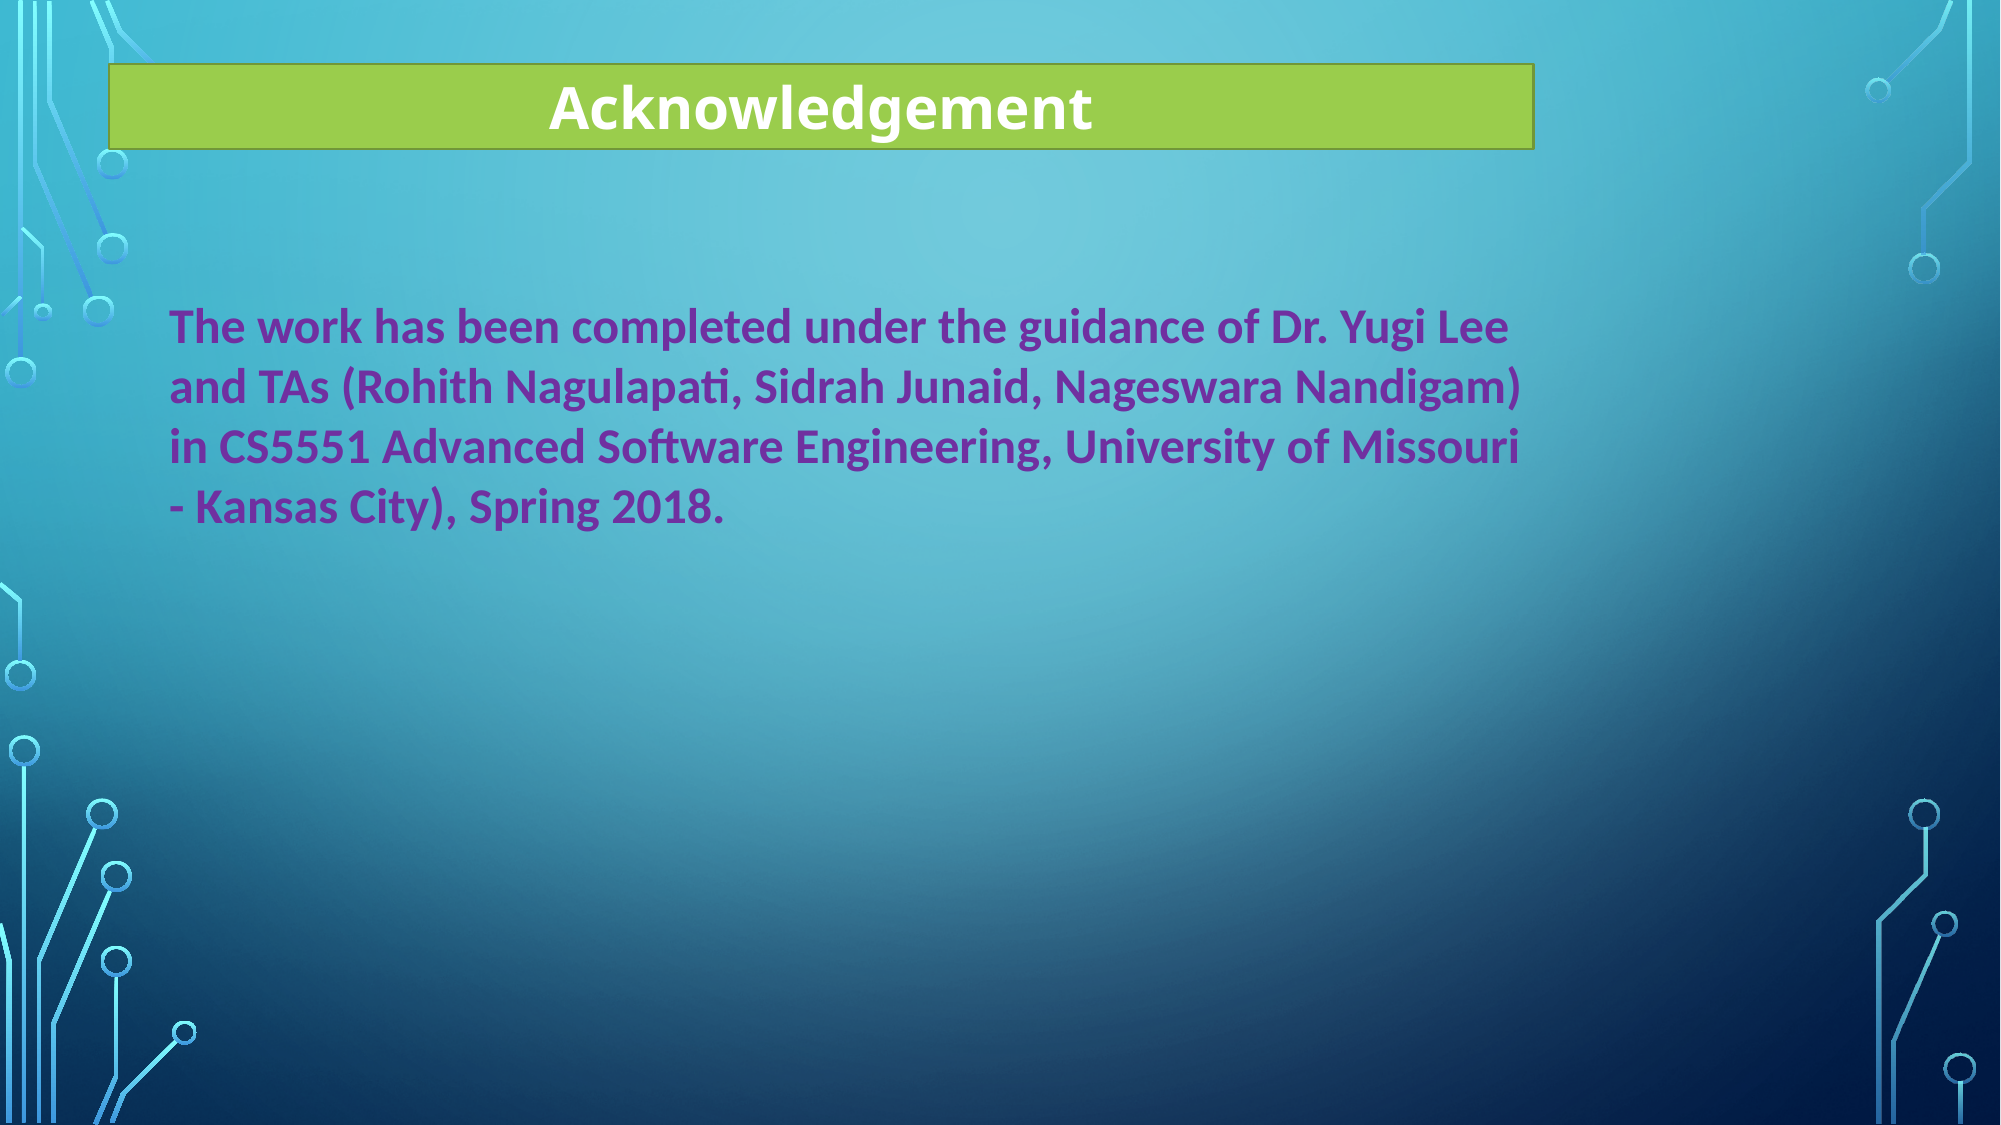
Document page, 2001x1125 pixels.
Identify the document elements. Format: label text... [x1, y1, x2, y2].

text_box Acknowledgement [108, 63, 1535, 150]
text_box The work has been completed under the guidance of Dr. Yugi Lee and TAs (Rohith Nagulapati, Sidrah Junaid, Nageswara Nandigam) in CS5551 Advanced Software Engineering, University of Missouri - Kansas City), Spring 2018. [154, 285, 1550, 541]
